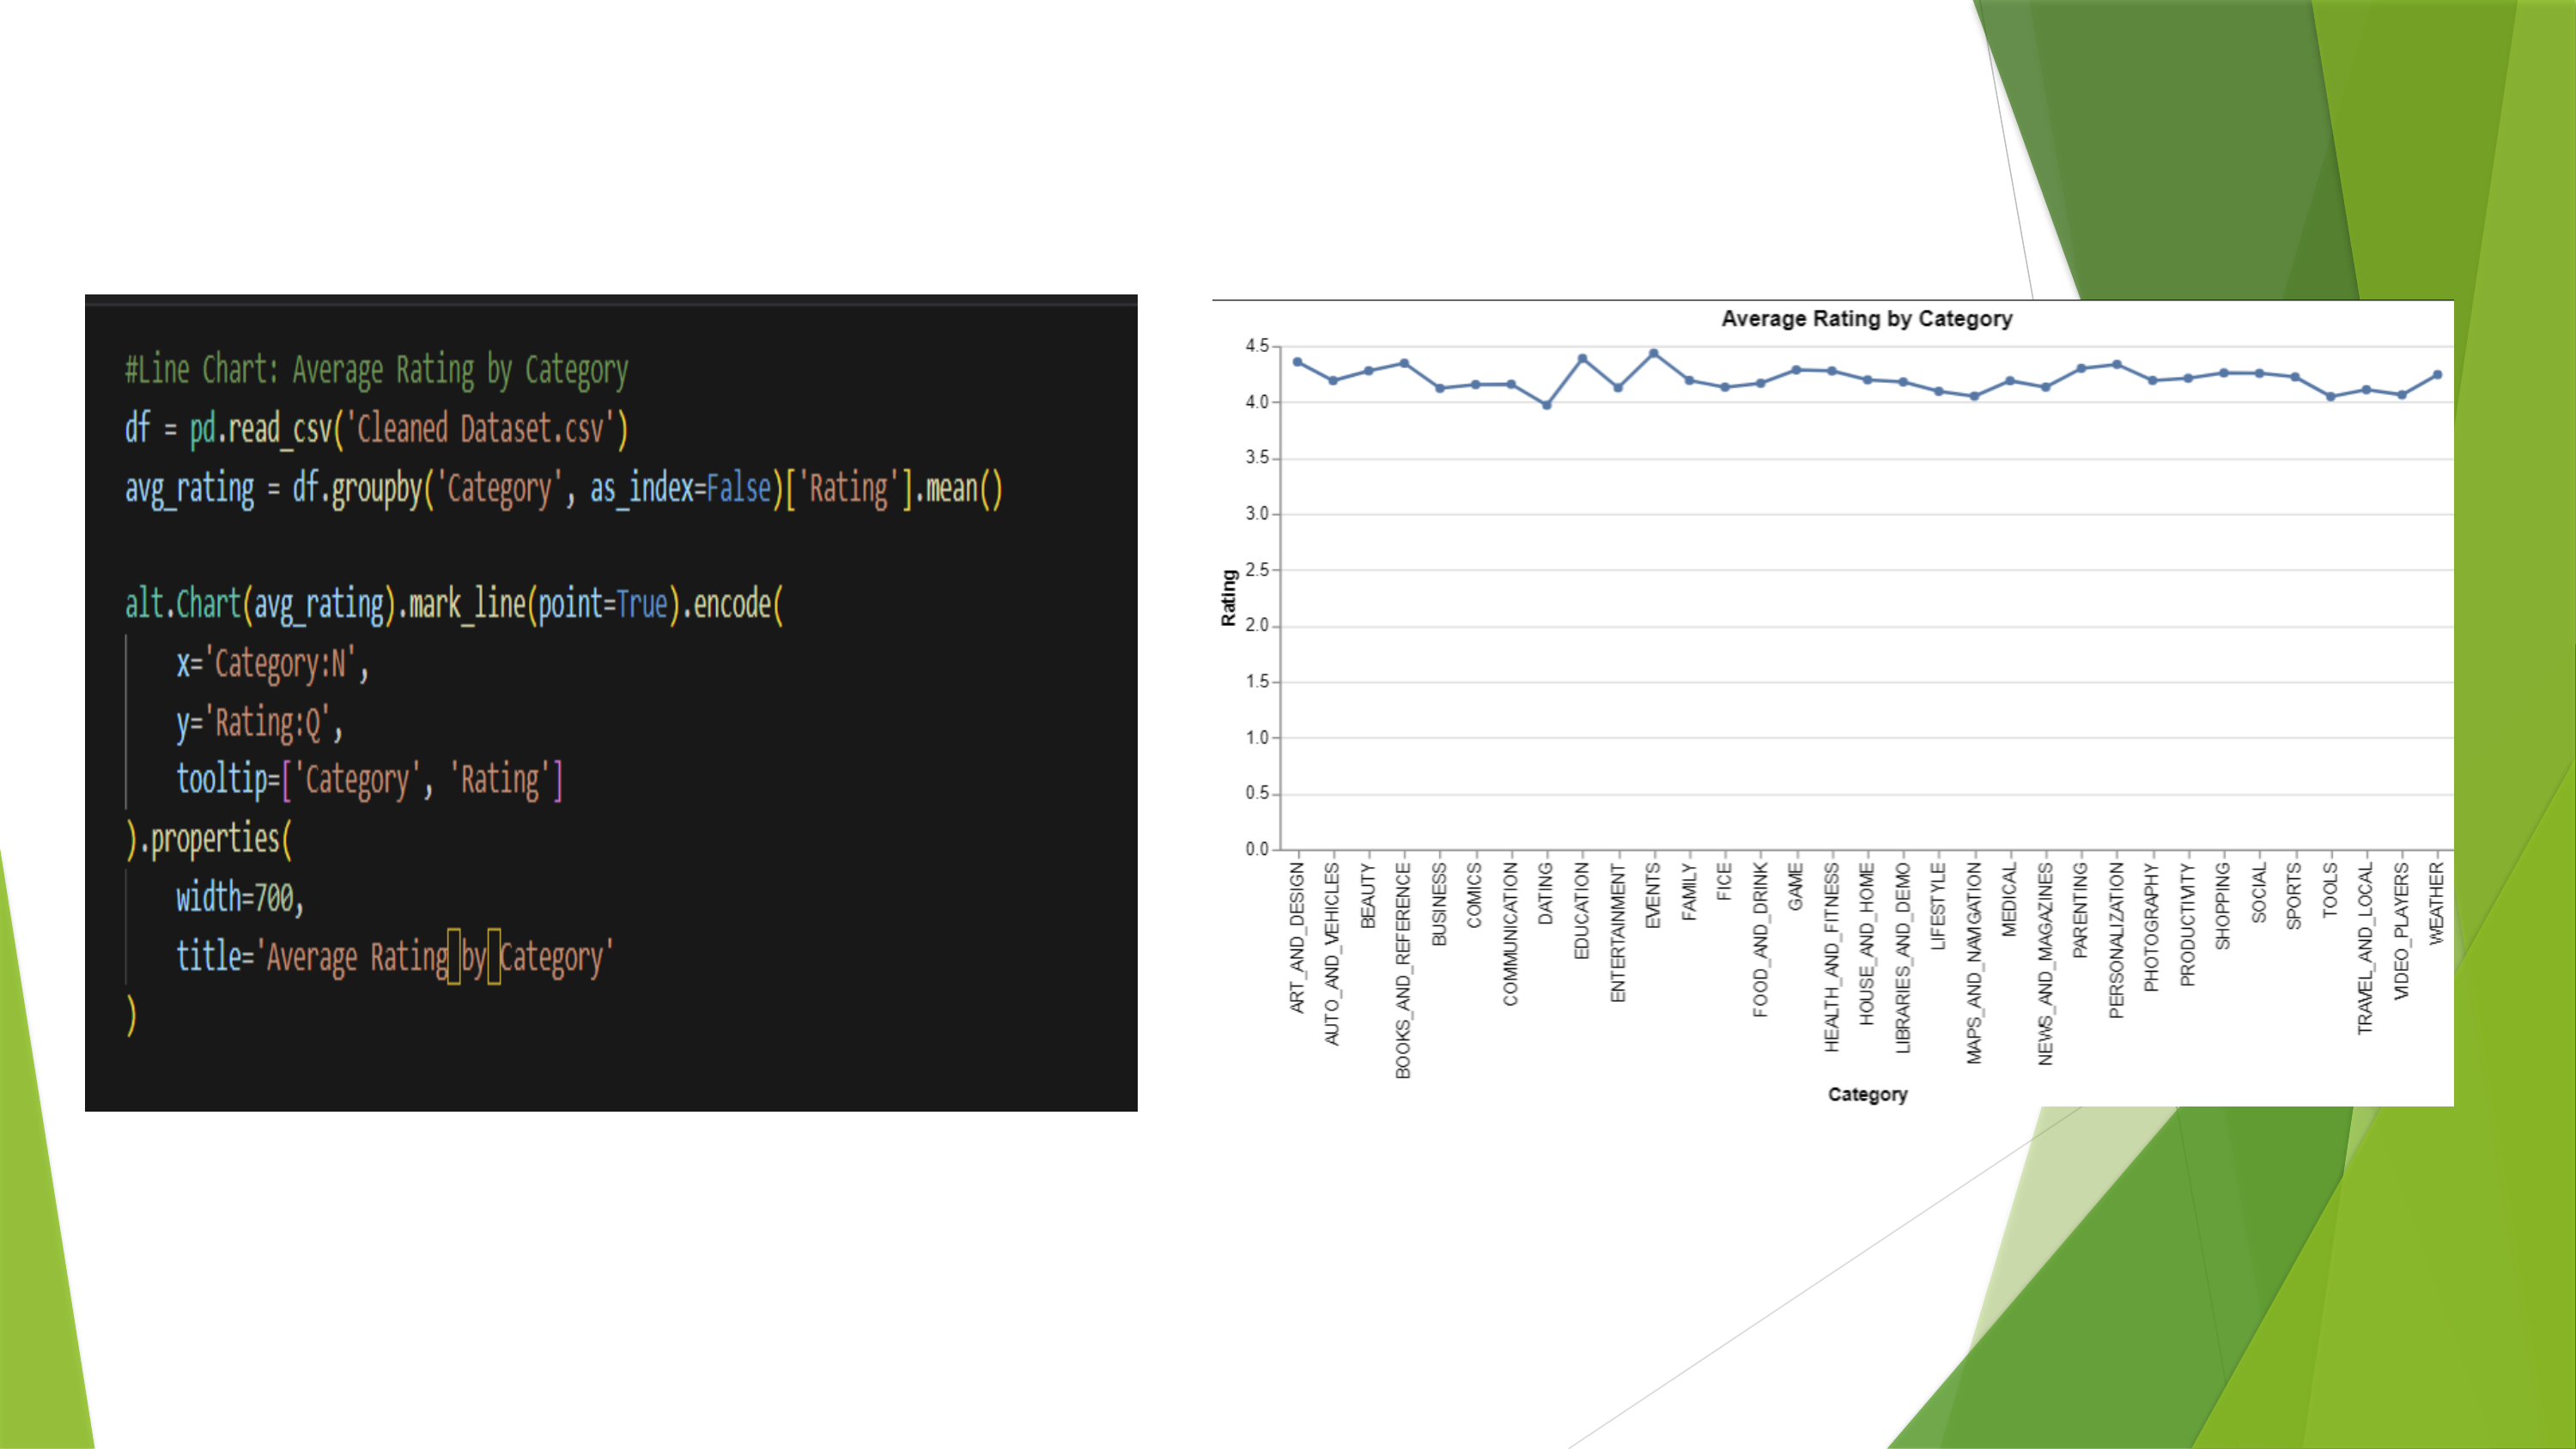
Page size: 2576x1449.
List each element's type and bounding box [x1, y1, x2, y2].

picture [85, 294, 1139, 1113]
picture [1212, 300, 2455, 1107]
